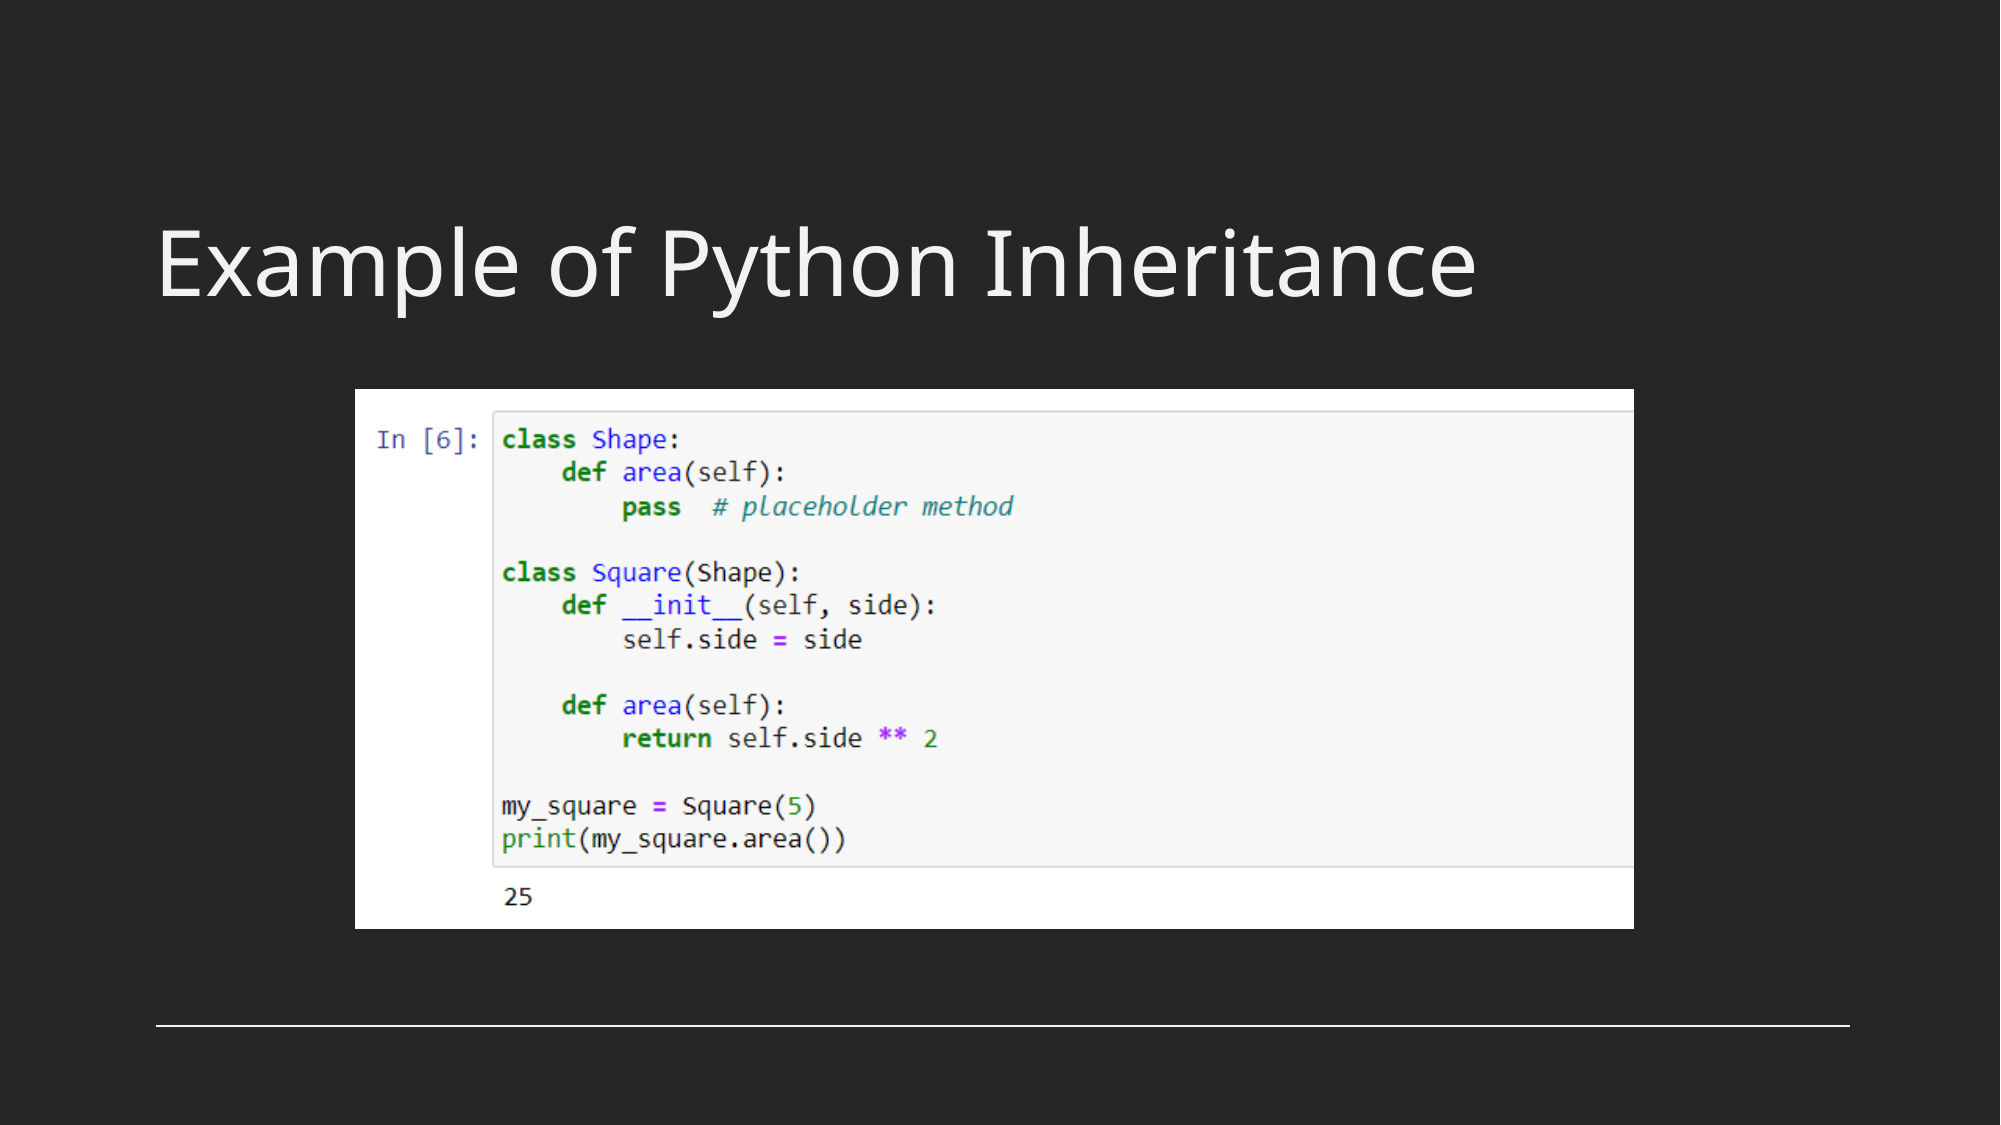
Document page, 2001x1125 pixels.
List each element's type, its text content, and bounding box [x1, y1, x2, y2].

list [355, 389, 1634, 929]
title Example of Python Inheritance [139, 143, 1850, 322]
